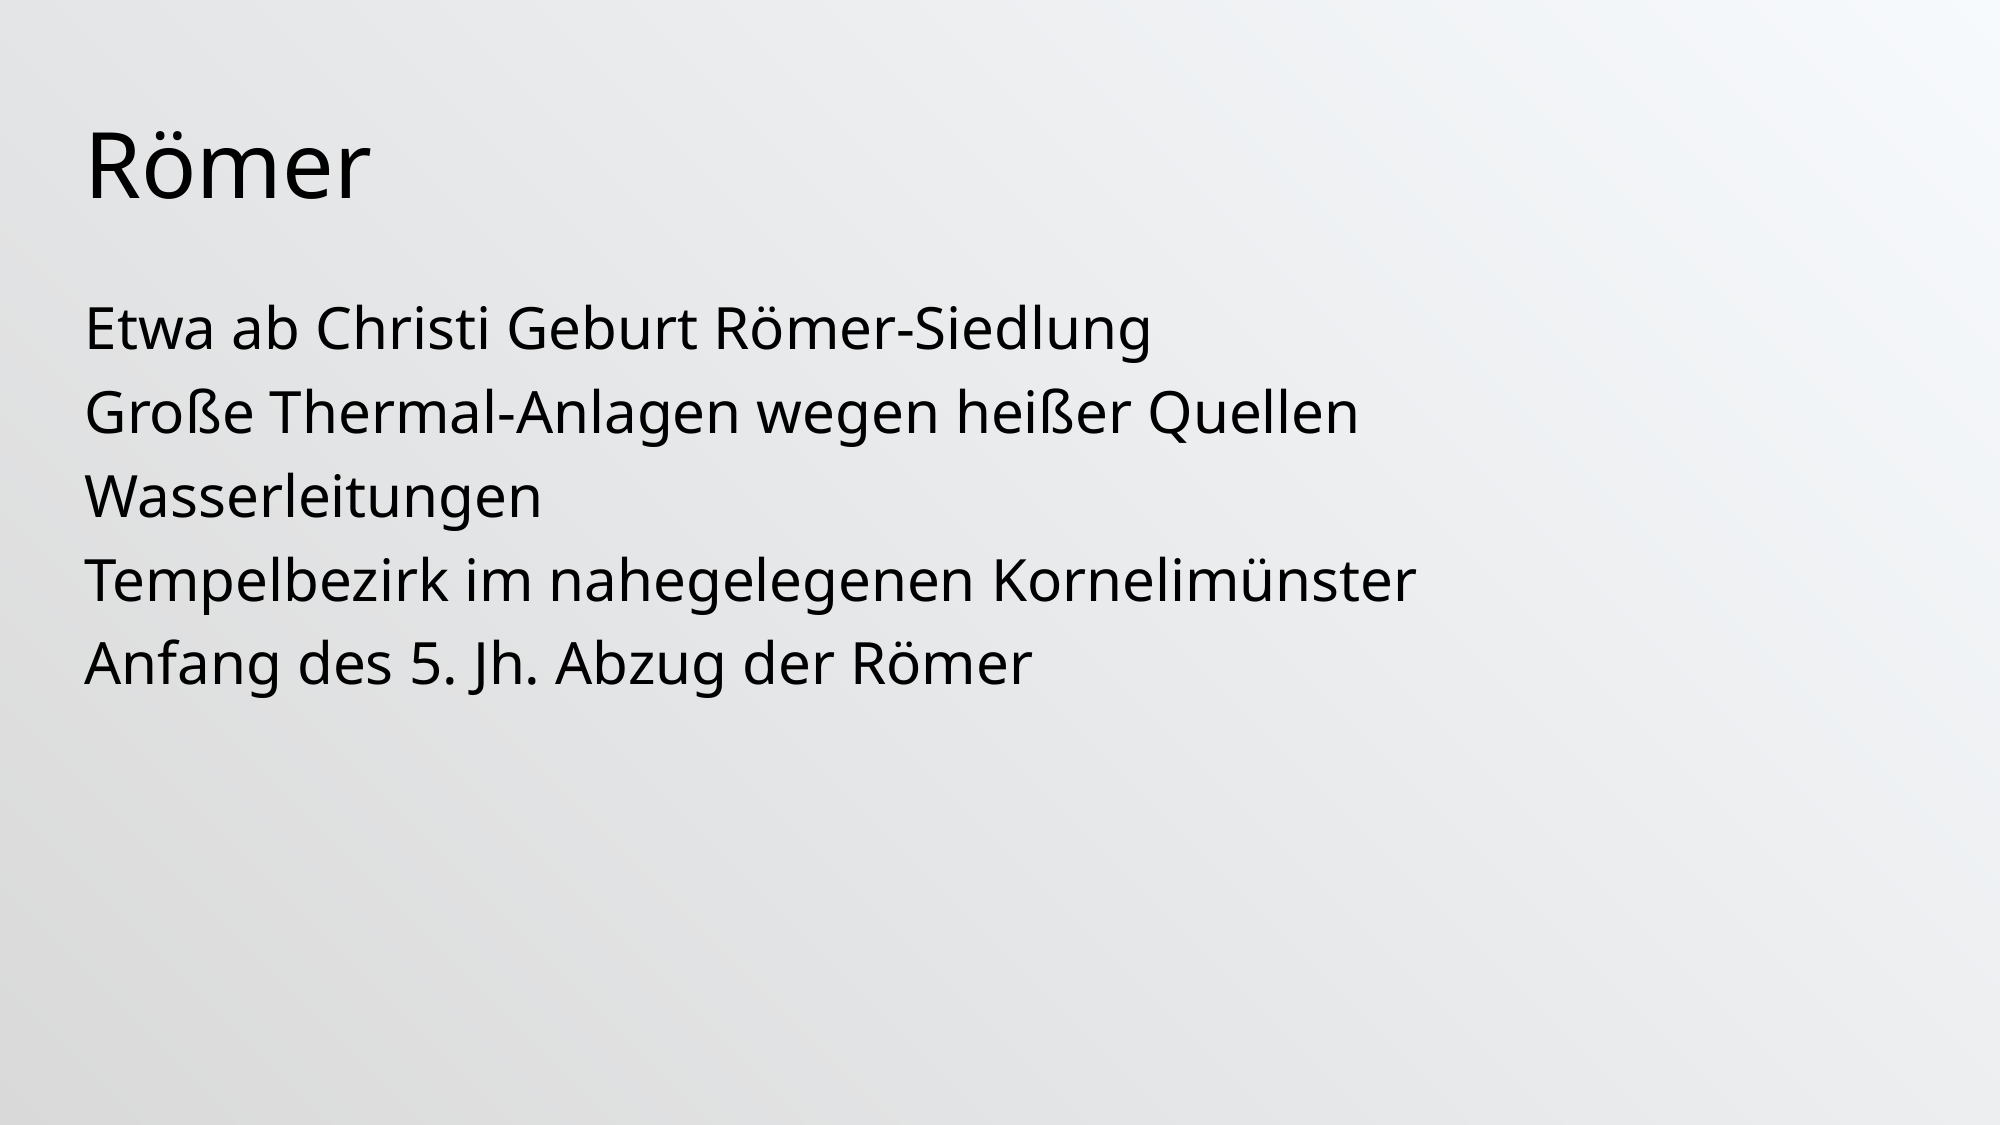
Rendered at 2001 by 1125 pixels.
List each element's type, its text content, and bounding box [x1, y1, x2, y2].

title Römer [84, 59, 1916, 278]
list Etwa ab Christi Geburt Römer-Siedlung Große Thermal-Anlagen wegen heißer Quellen Wasserleitungen Tempelbezirk im nahegelegenen Kornelimünster Anfang des 5. Jh. Abzug der Römer [84, 299, 1916, 1088]
